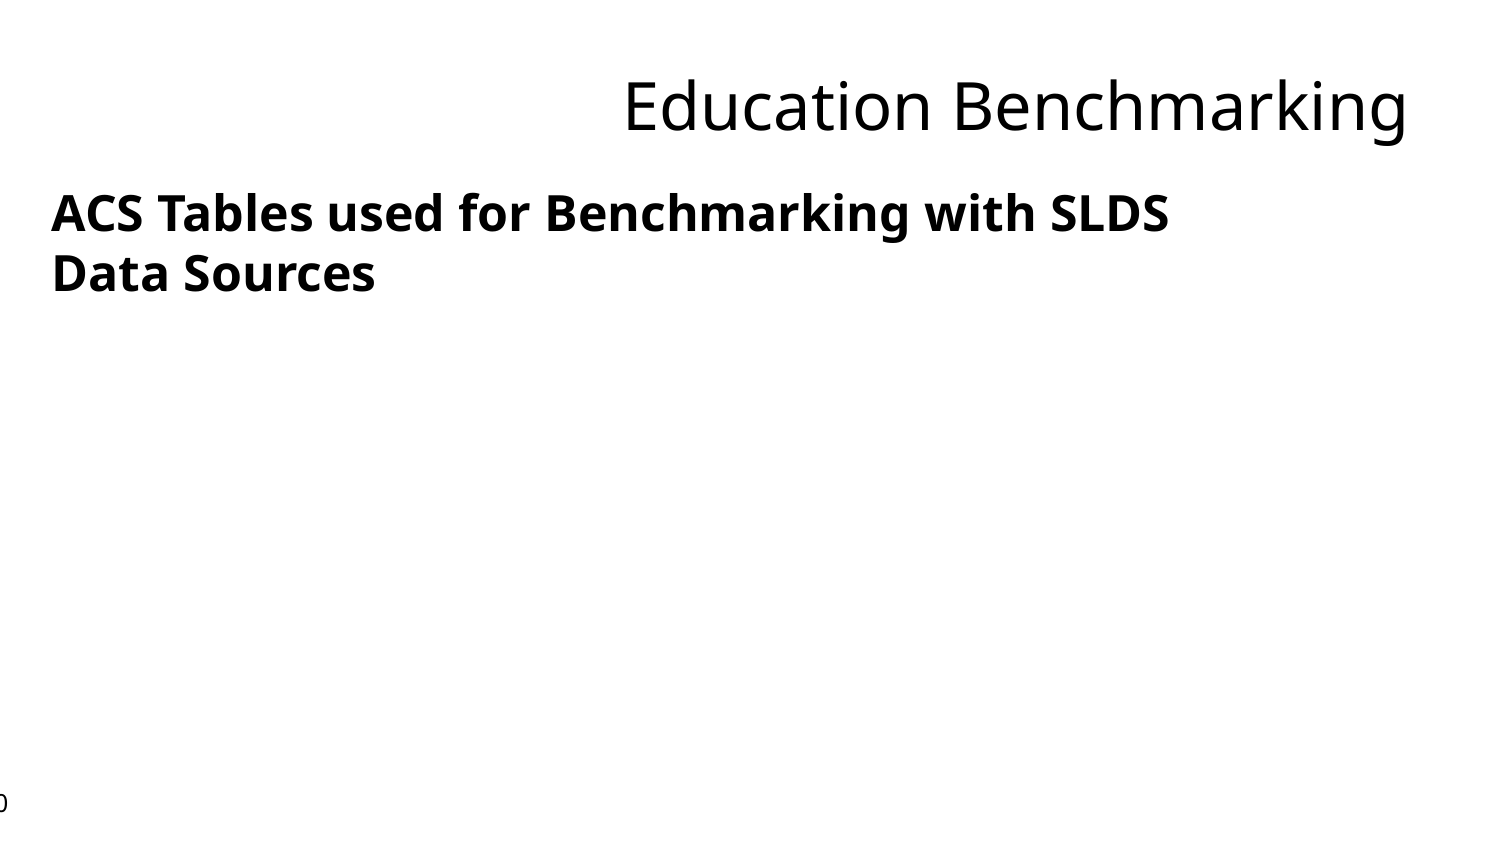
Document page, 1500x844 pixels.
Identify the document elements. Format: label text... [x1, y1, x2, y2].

text_box ACS Tables used for Benchmarking with SLDS Data Sources [36, 174, 1300, 246]
text_box Education Benchmarking [75, 33, 1425, 175]
picture [7, 247, 1426, 844]
